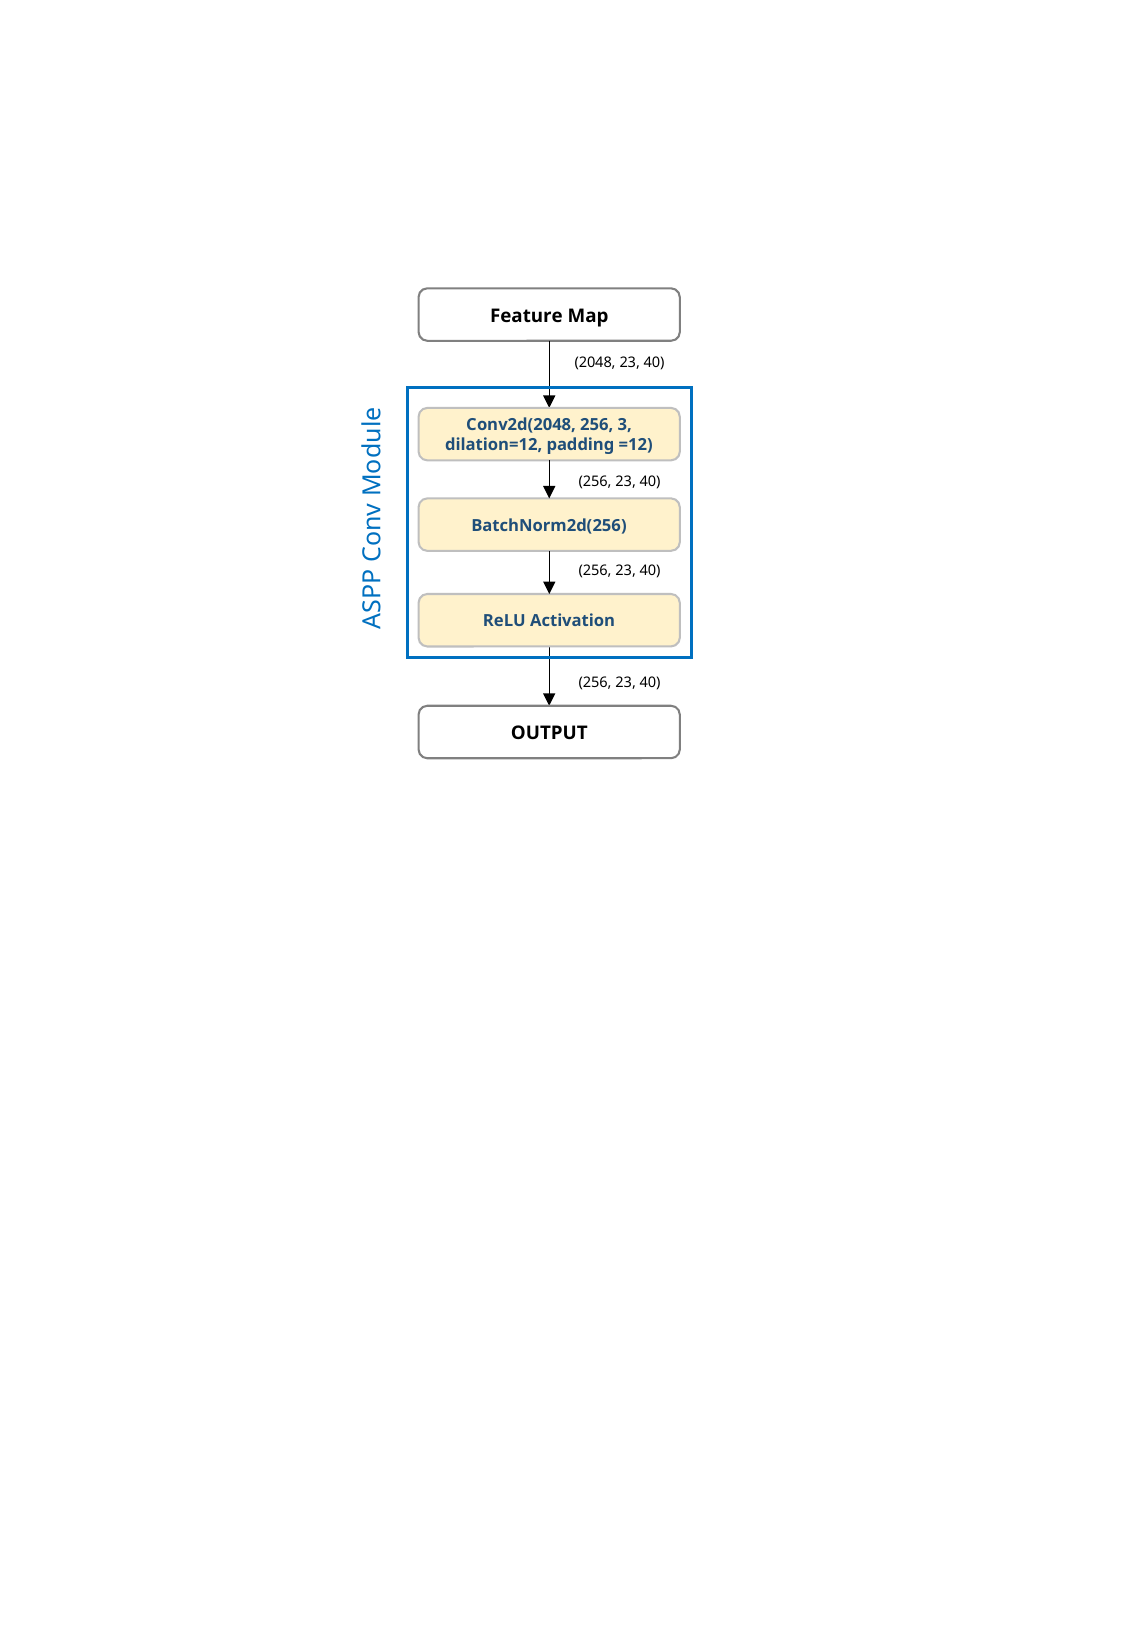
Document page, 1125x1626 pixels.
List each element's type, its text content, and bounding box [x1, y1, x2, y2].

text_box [407, 387, 552, 658]
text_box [688, 387, 692, 658]
text_box ASPP Conv Module [347, 358, 393, 679]
text_box Feature Map [417, 287, 681, 342]
text_box OUTPUT [417, 704, 681, 760]
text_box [552, 345, 688, 700]
